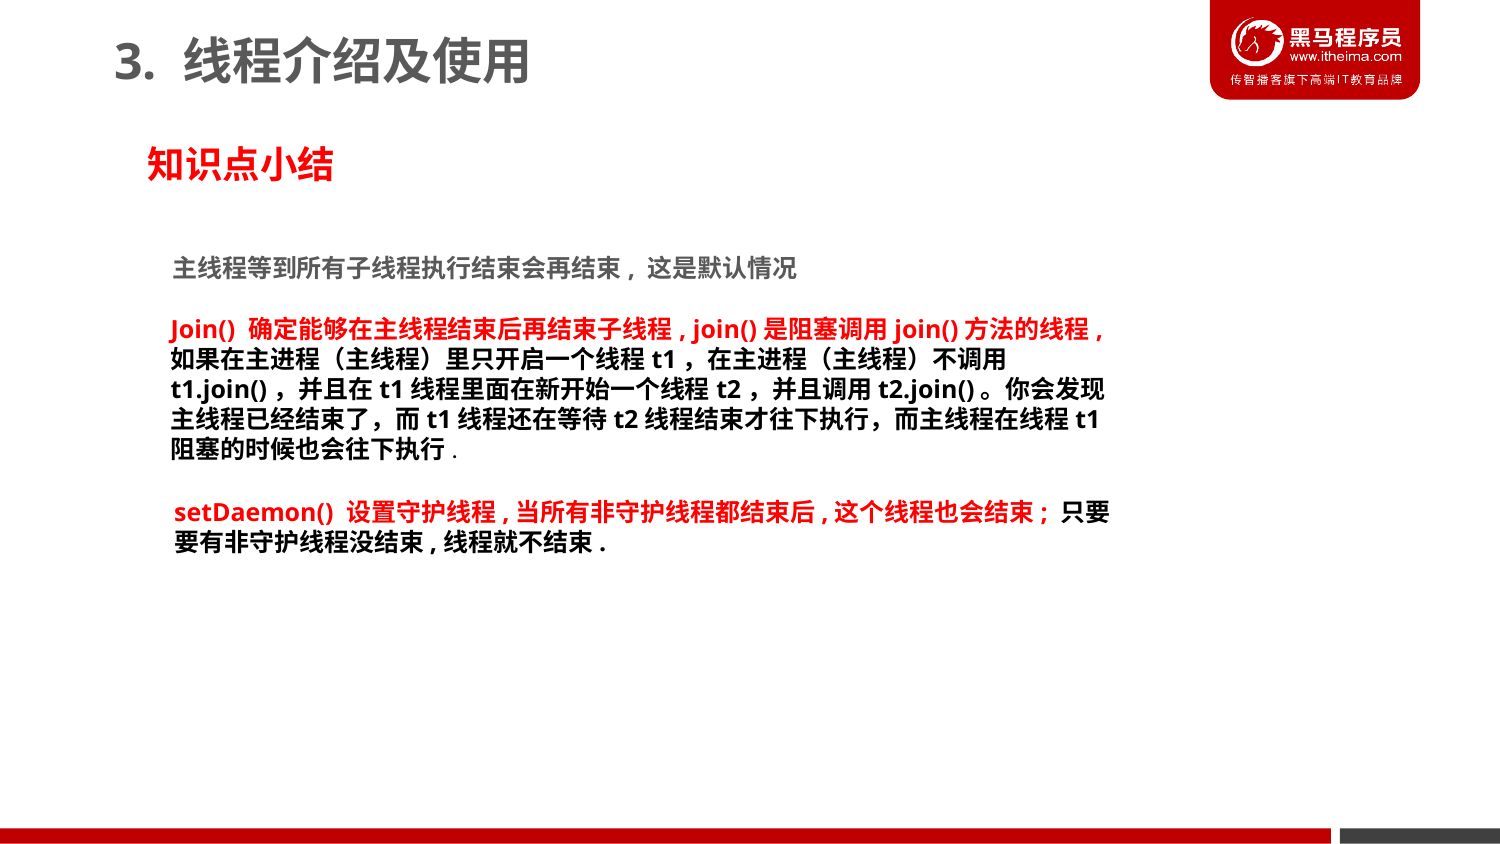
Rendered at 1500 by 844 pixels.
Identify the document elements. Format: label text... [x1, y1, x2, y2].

text_box 知识点小结 [132, 134, 710, 194]
picture [1212, 8, 1421, 94]
text_box setDaemon() 设置守护线程,当所有非守护线程都结束后,这个线程也会结束; 只要要有非守护线程没结束,线程就不结束. [159, 489, 1140, 565]
text_box 主线程等到所有子线程执行结束会再结束, 这是默认情况 [157, 244, 813, 290]
text_box Join() 确定能够在主线程结束后再结束子线程, join()是阻塞调用join()方法的线程,如果在主进程（主线程）里只开启一个线程t1，在主进程（主线程）不调用t1.join()，并且在t1线程里面在新开始一个线程t2，并且调用t2.join()。你会发现主线程已经结束了，而t1线程还在等待t2线程结束才往下执行，而主线程在线程t1阻塞的时候也会往下执行. [155, 306, 1137, 471]
text_box 3. 线程介绍及使用 [103, 0, 987, 130]
